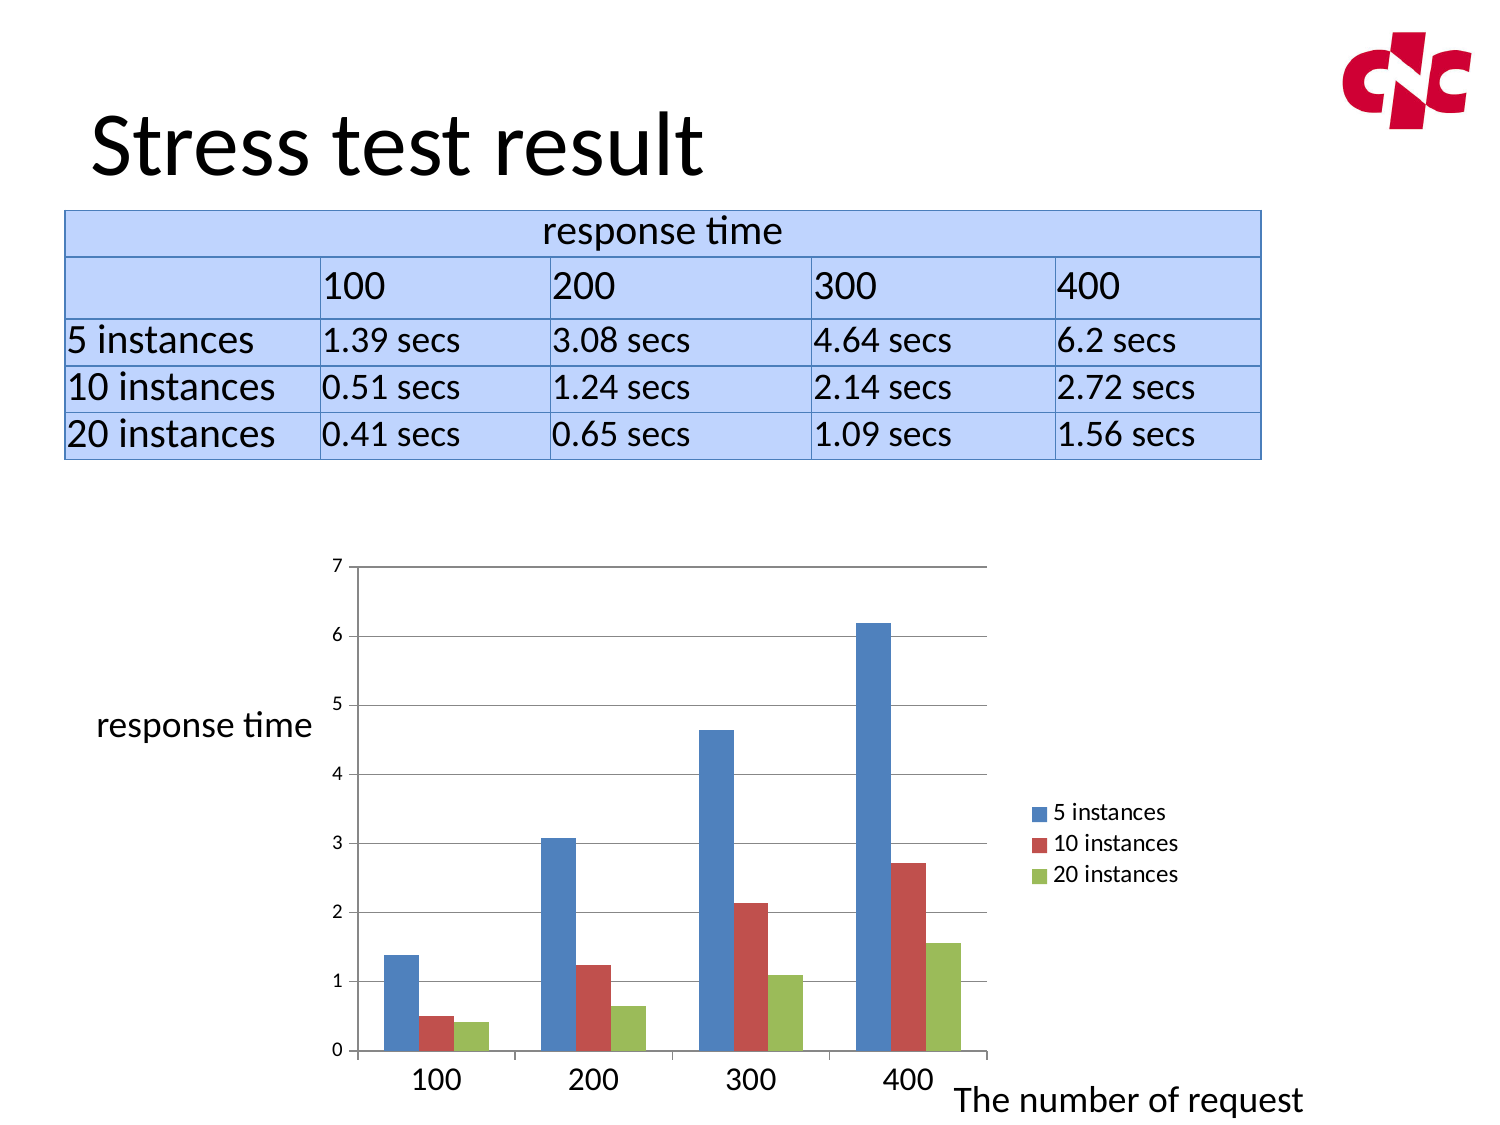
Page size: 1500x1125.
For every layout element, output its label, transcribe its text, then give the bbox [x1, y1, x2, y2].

text_box The number of request [1204, 1067, 1325, 1125]
table_header response time [66, 211, 1260, 256]
table_cell 5 instances [66, 320, 320, 365]
table_cell 100 [321, 258, 550, 318]
table_cell 3.08 secs [551, 320, 811, 365]
picture [1340, 30, 1476, 130]
table_cell [66, 258, 320, 318]
table_cell 1.24 secs [551, 367, 811, 412]
table_cell 1.56 secs [1056, 413, 1260, 459]
table_cell 2.14 secs [812, 367, 1055, 412]
table_cell 300 [812, 258, 1055, 318]
table_cell 1.09 secs [812, 413, 1055, 459]
table_cell 0.65 secs [551, 413, 811, 459]
table_cell 400 [1056, 258, 1260, 318]
table_cell 2.72 secs [1056, 367, 1260, 412]
table_cell 4.64 secs [812, 320, 1055, 365]
table_cell 6.2 secs [1056, 320, 1260, 365]
table_cell 200 [551, 258, 811, 318]
table_cell 1.39 secs [321, 320, 550, 365]
table_cell 20 instances [66, 413, 320, 459]
text_box response time [81, 692, 319, 753]
chart [324, 554, 1200, 1125]
table_cell 0.41 secs [321, 413, 550, 459]
table_cell 10 instances [66, 367, 320, 412]
table_cell 0.51 secs [321, 367, 550, 412]
title Stress test result [75, 45, 1425, 233]
